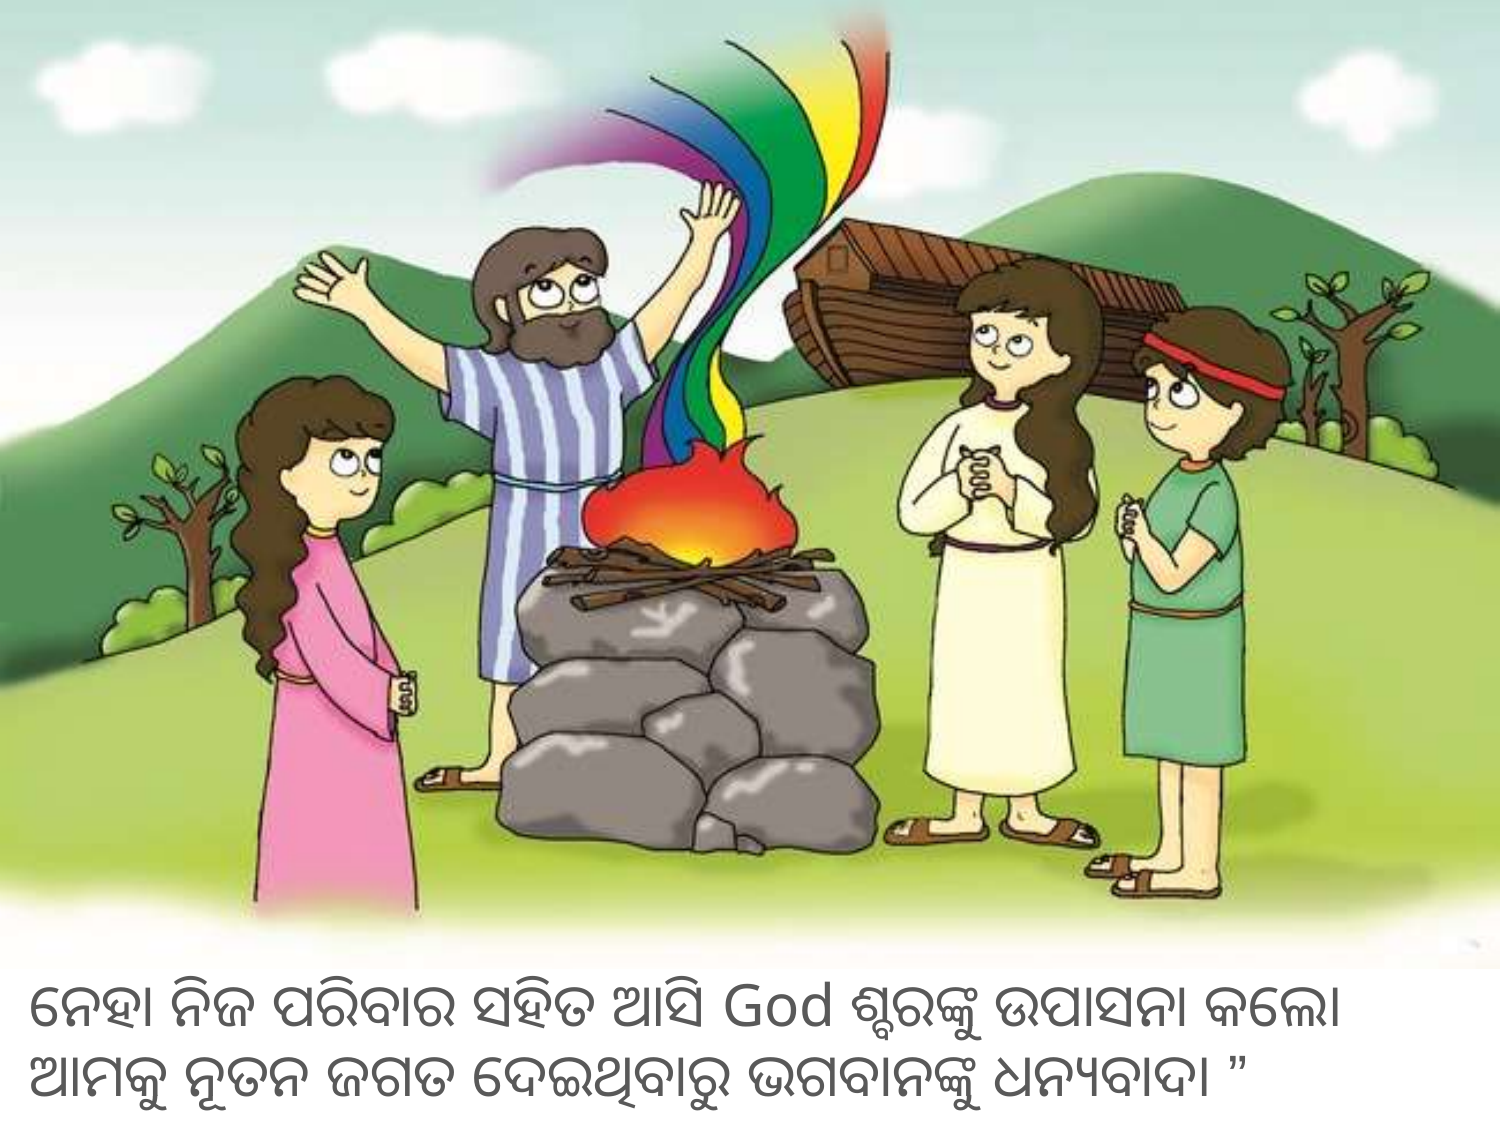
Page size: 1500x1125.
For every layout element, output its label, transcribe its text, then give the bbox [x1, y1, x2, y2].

picture [0, 0, 1500, 969]
text_box ନେହା ନିଜ ପରିବାର ସହିତ ଆସି God ଶ୍ବରଙ୍କୁ ଉପାସନା କଲେ। ଆମକୁ ନୂତନ ଜଗତ ଦେଇଥିବାରୁ ଭଗବାନଙ୍କୁ ଧନ୍ୟବାଦ। ” [14, 975, 1500, 1116]
